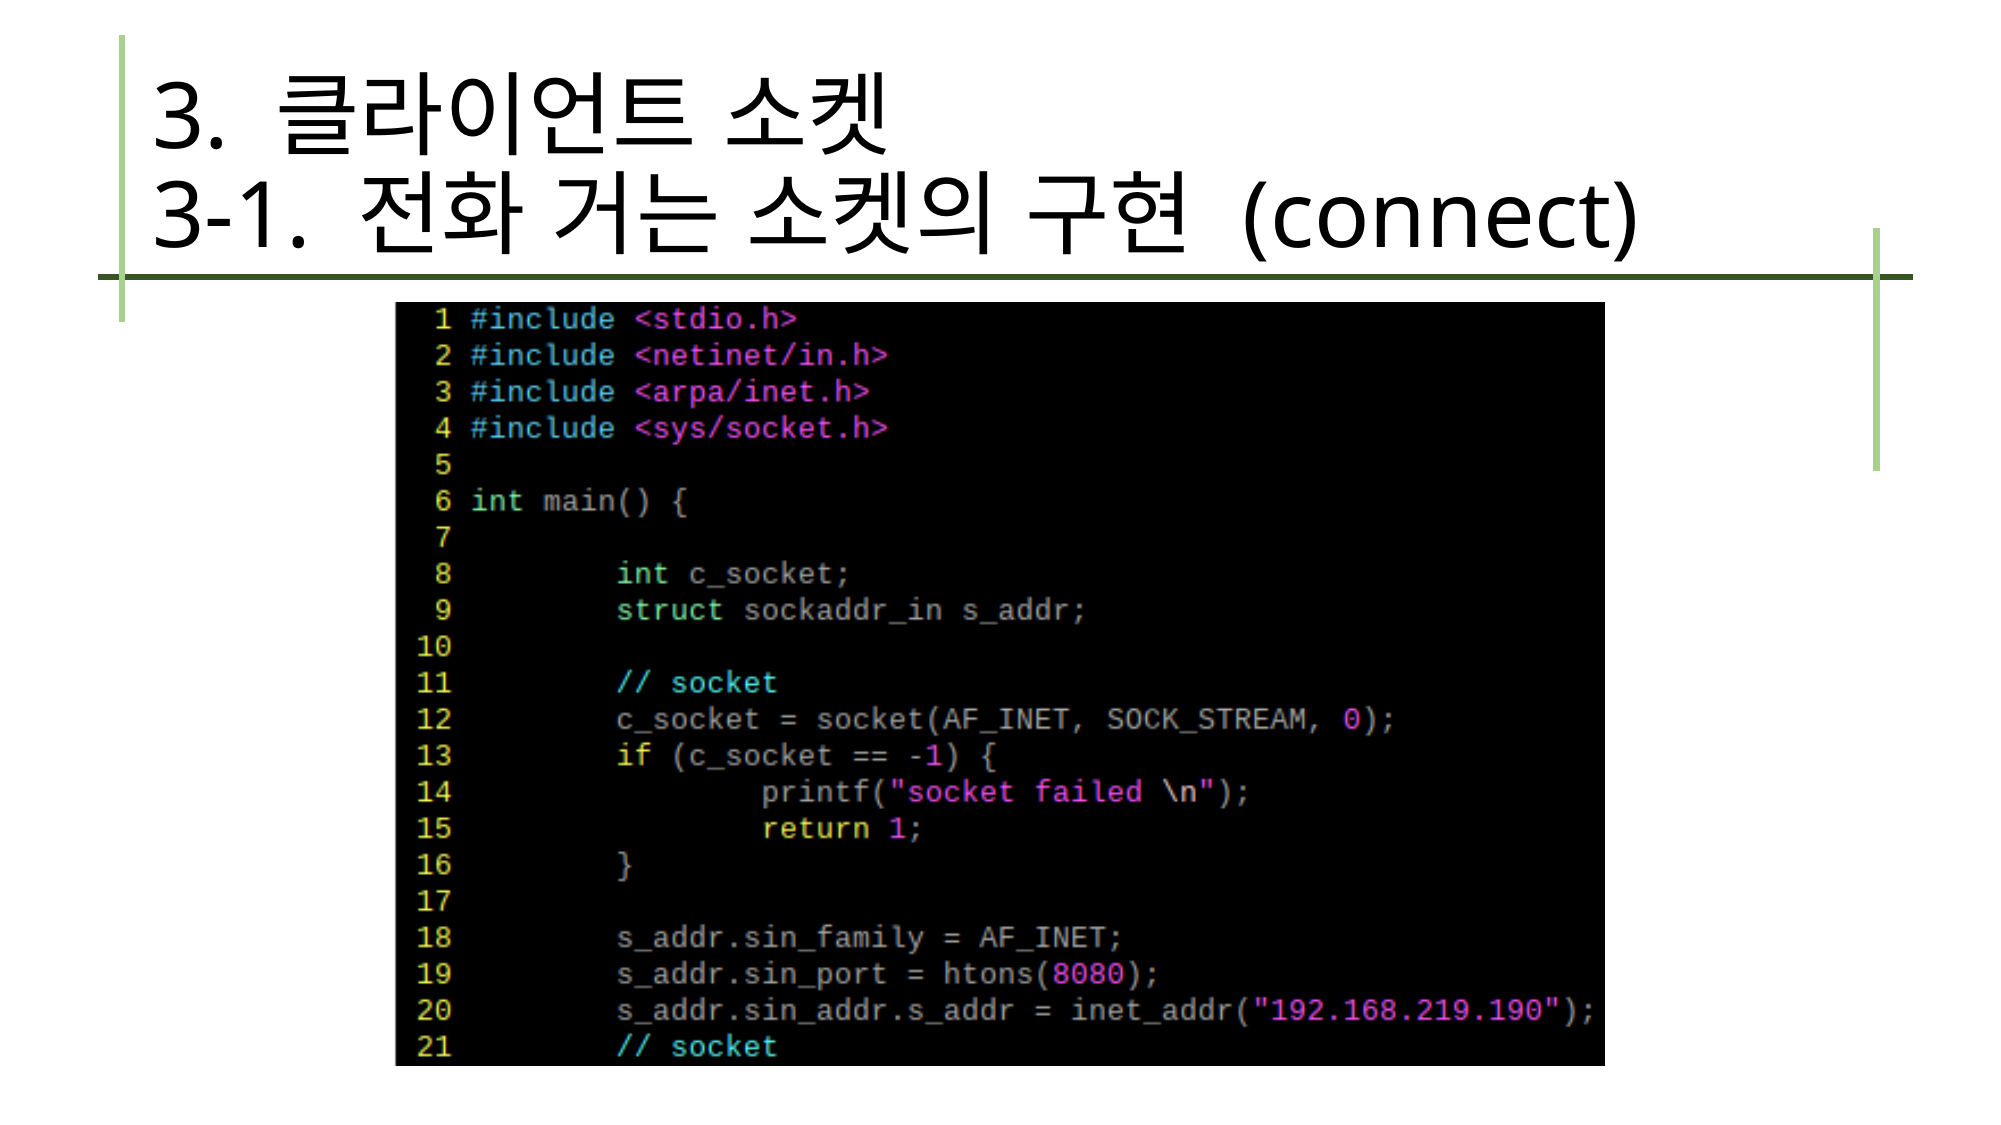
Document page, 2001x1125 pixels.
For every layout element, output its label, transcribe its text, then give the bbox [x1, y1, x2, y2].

title 3. 클라이언트 소켓 3-1. 전화 거는 소켓의 구현 (connect) [137, 59, 1863, 274]
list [394, 302, 1605, 1066]
